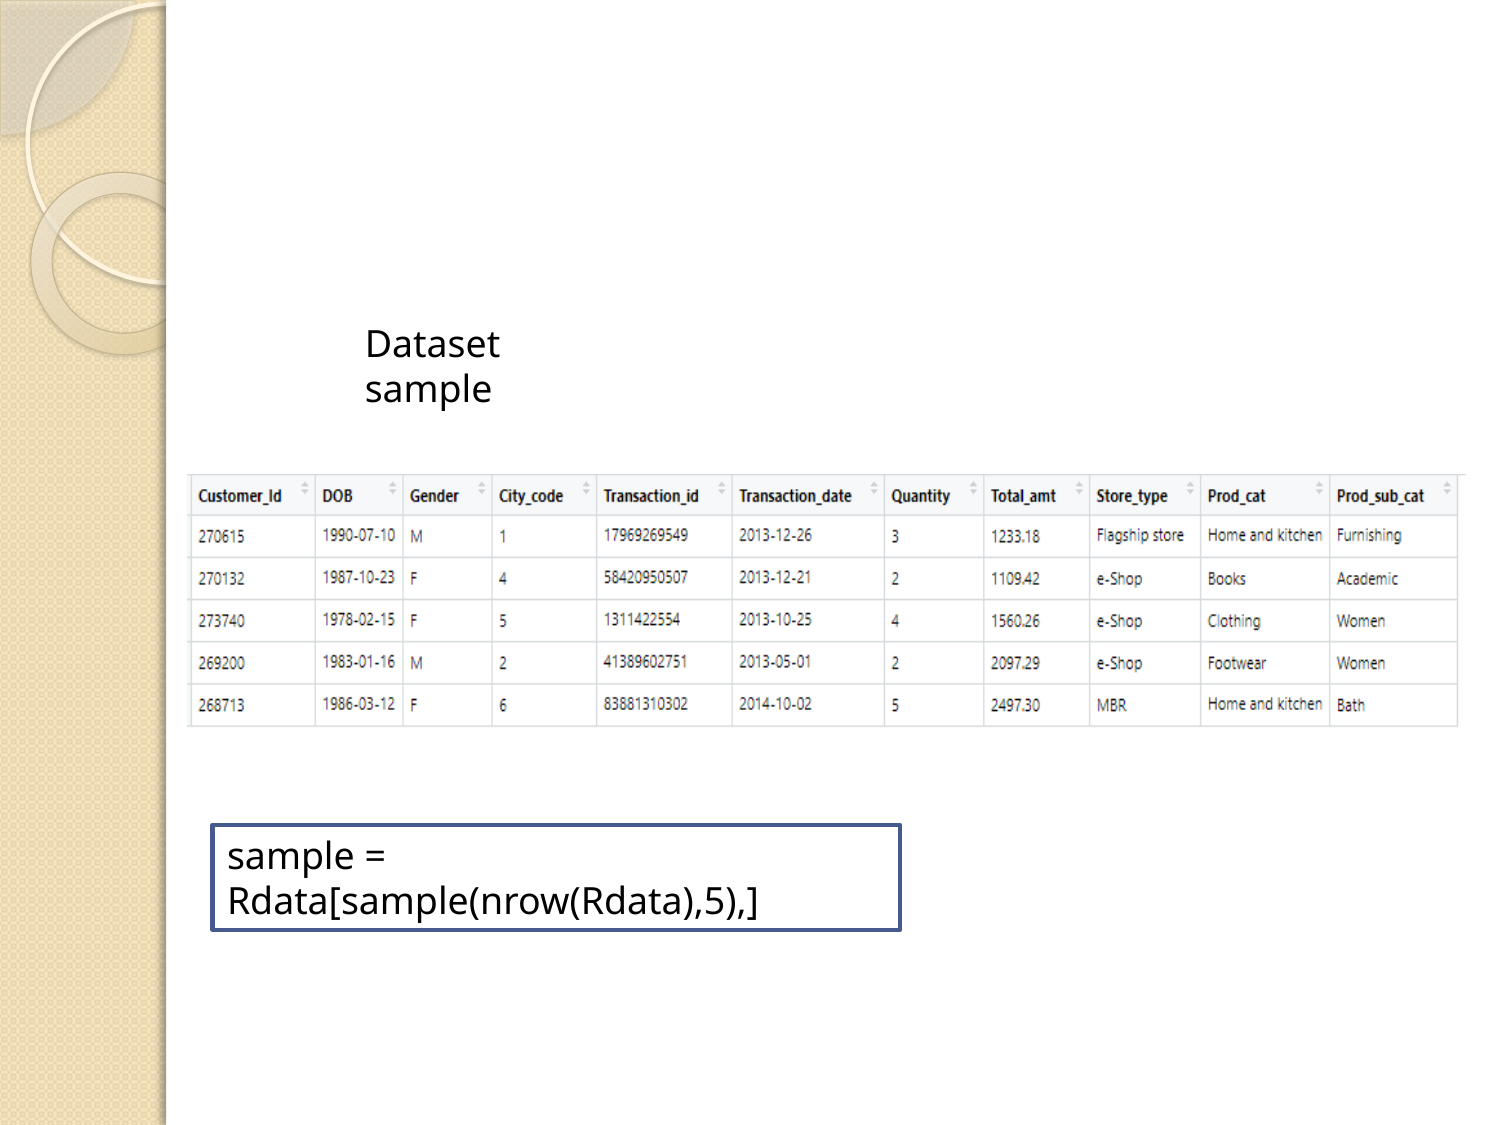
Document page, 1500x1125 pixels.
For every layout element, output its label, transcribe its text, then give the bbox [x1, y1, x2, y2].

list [187, 474, 1466, 736]
text_box sample = Rdata[sample(nrow(Rdata),5),] [210, 823, 902, 932]
text_box Dataset sample [350, 312, 613, 418]
